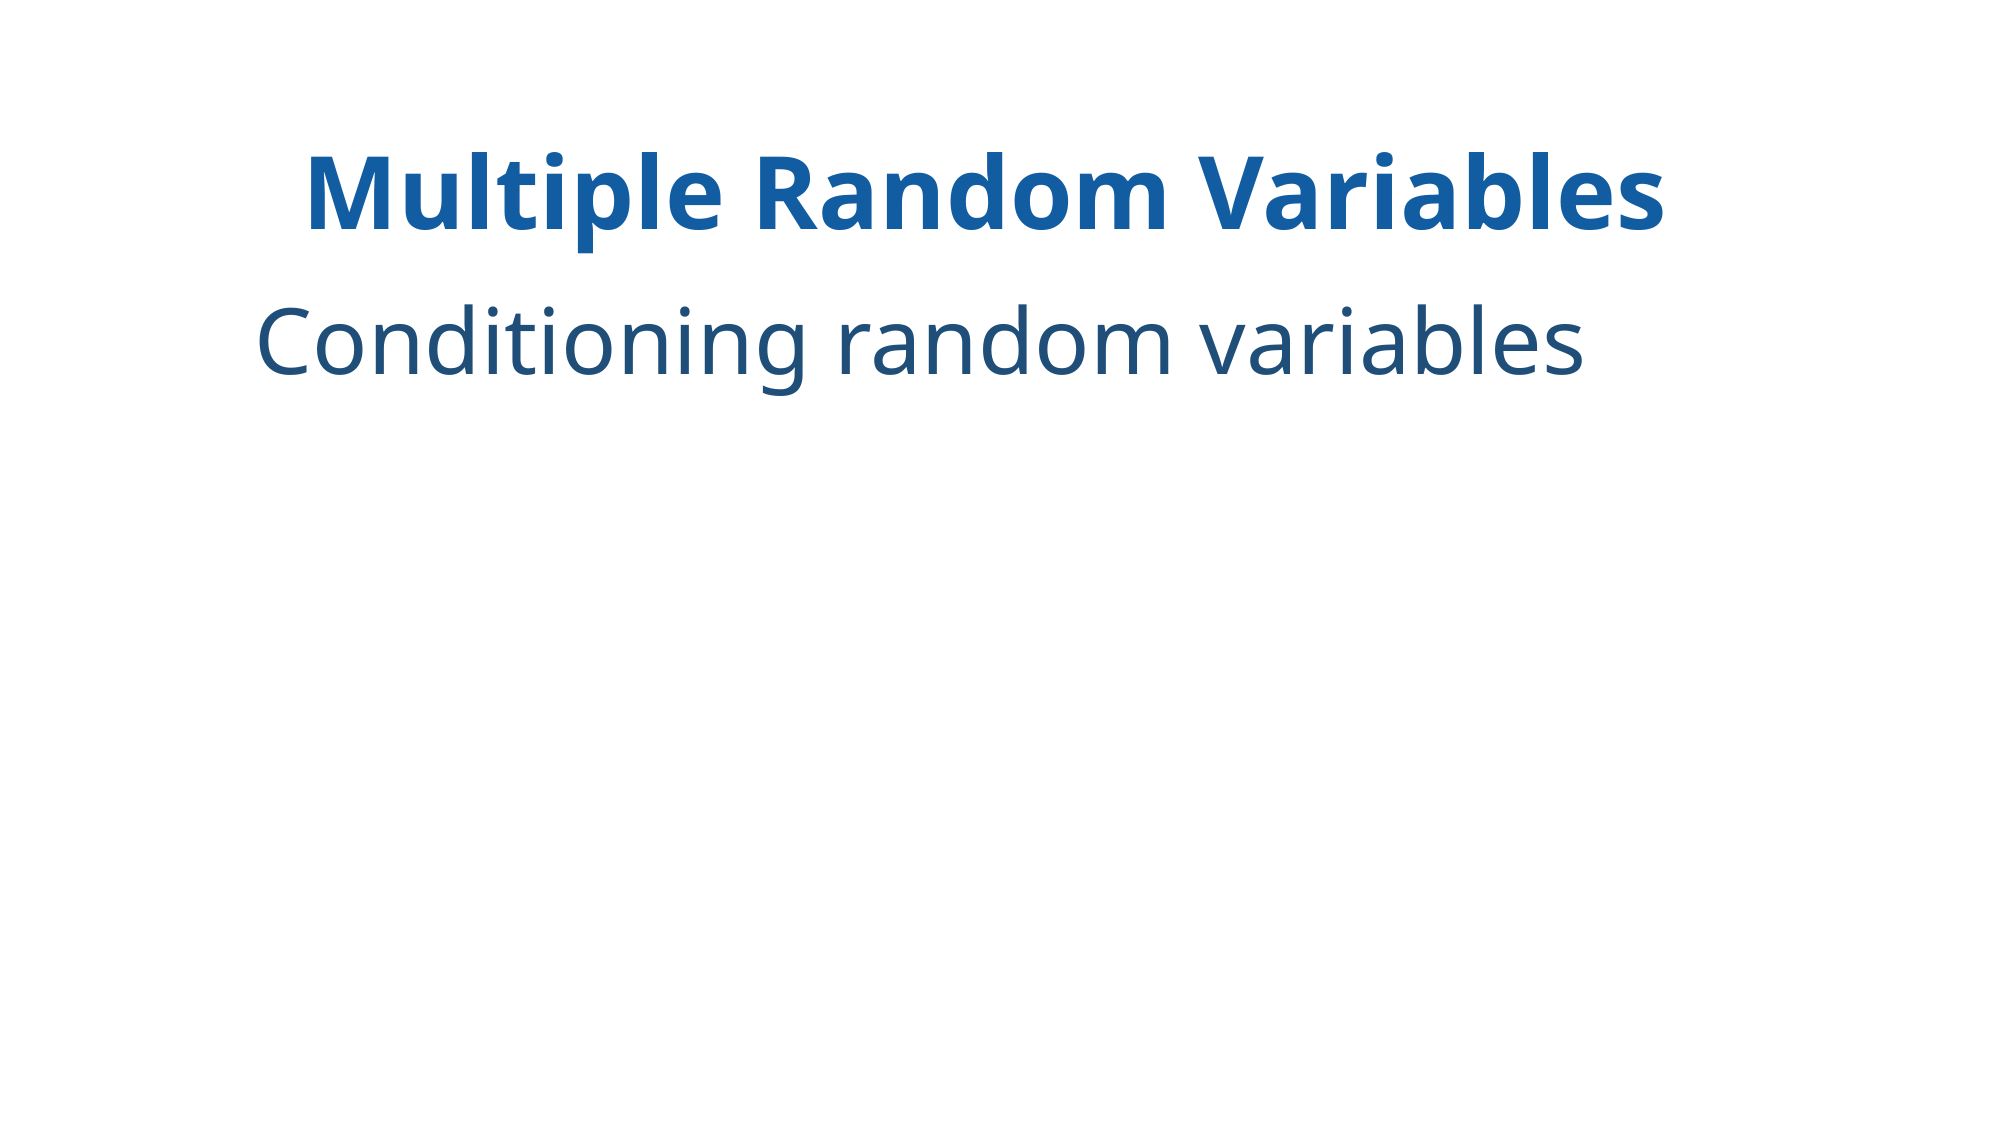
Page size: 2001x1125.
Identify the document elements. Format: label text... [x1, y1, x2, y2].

text_box Conditioning random variables [90, 258, 1942, 400]
text_box Multiple Random Variables [0, 109, 1985, 259]
